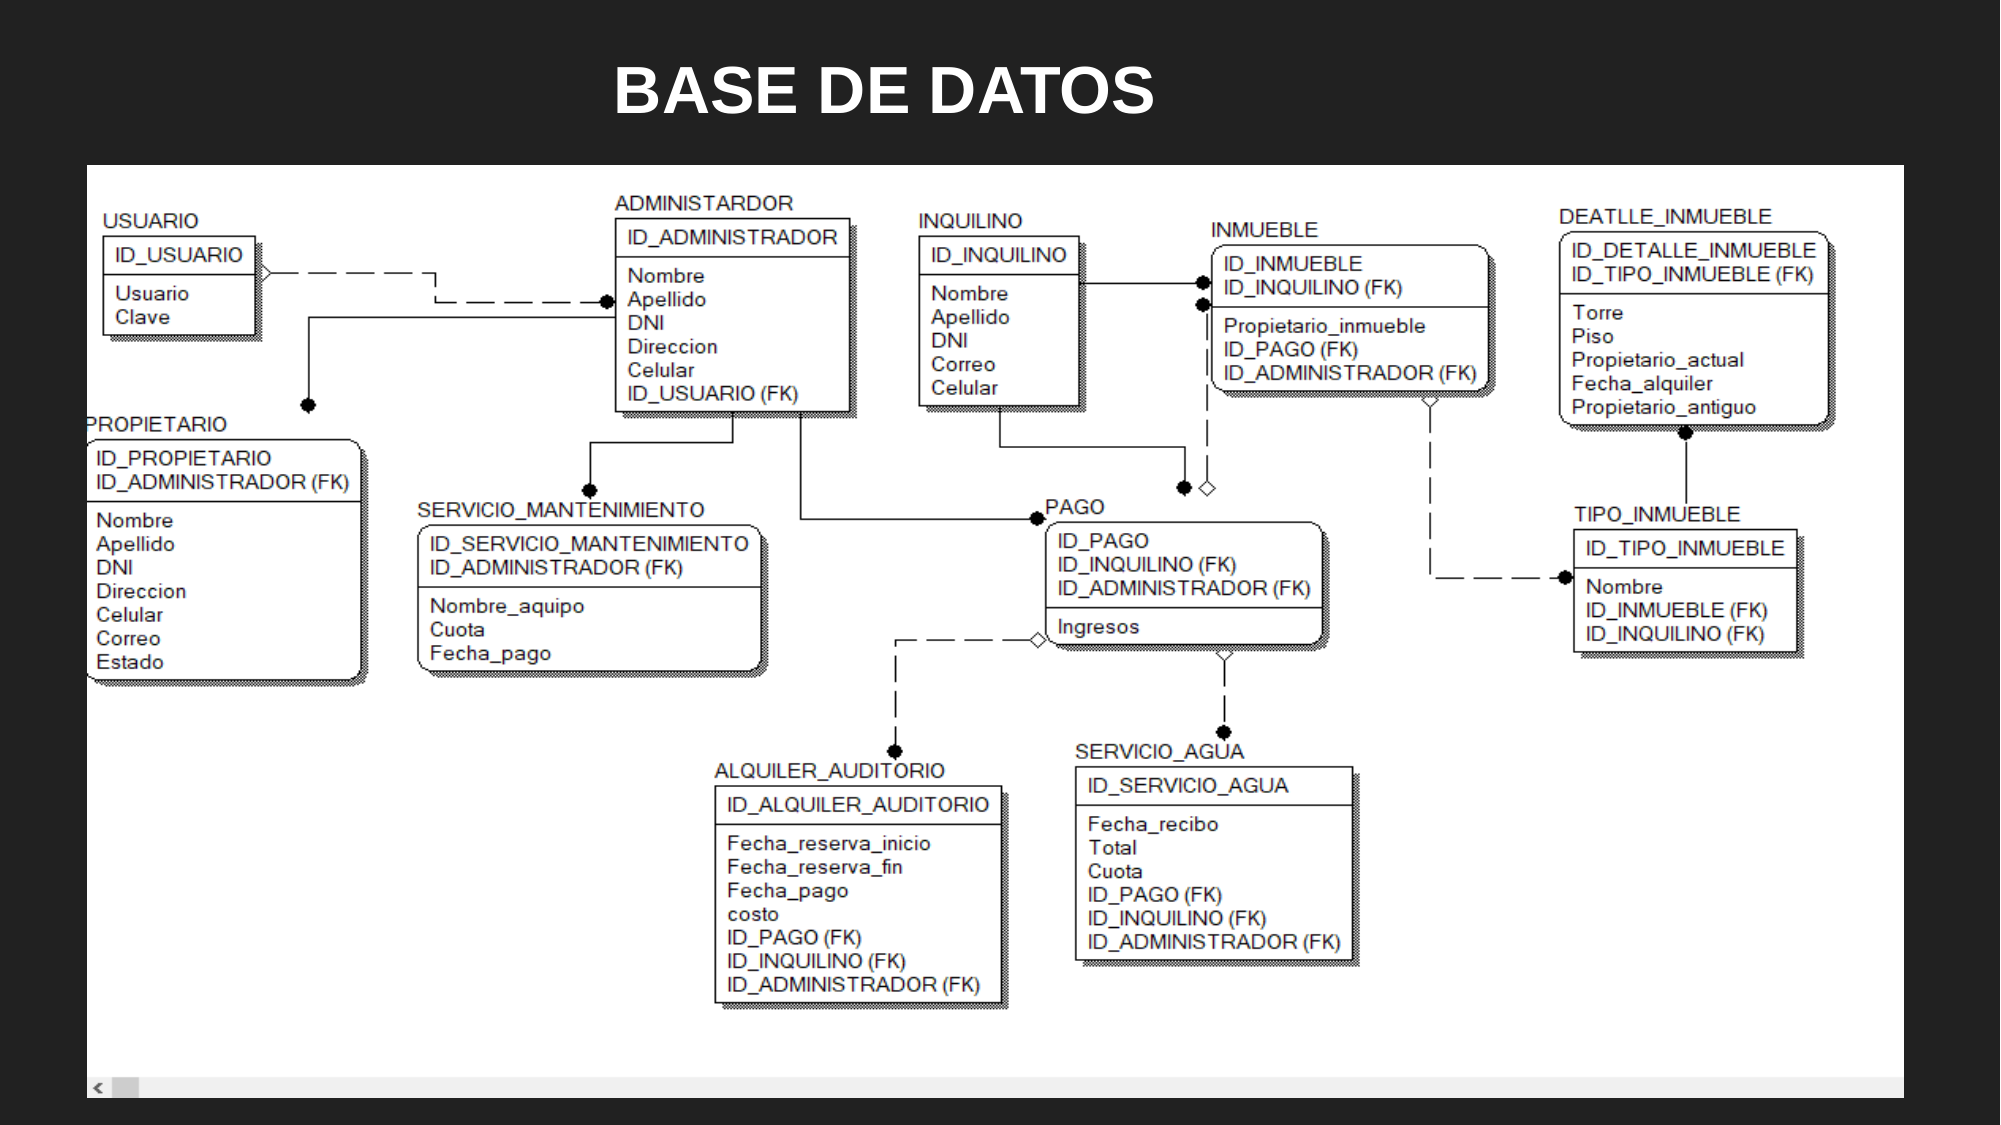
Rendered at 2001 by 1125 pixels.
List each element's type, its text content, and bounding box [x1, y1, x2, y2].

text_box BASE DE DATOS [599, 39, 1172, 135]
picture [87, 165, 1904, 1098]
